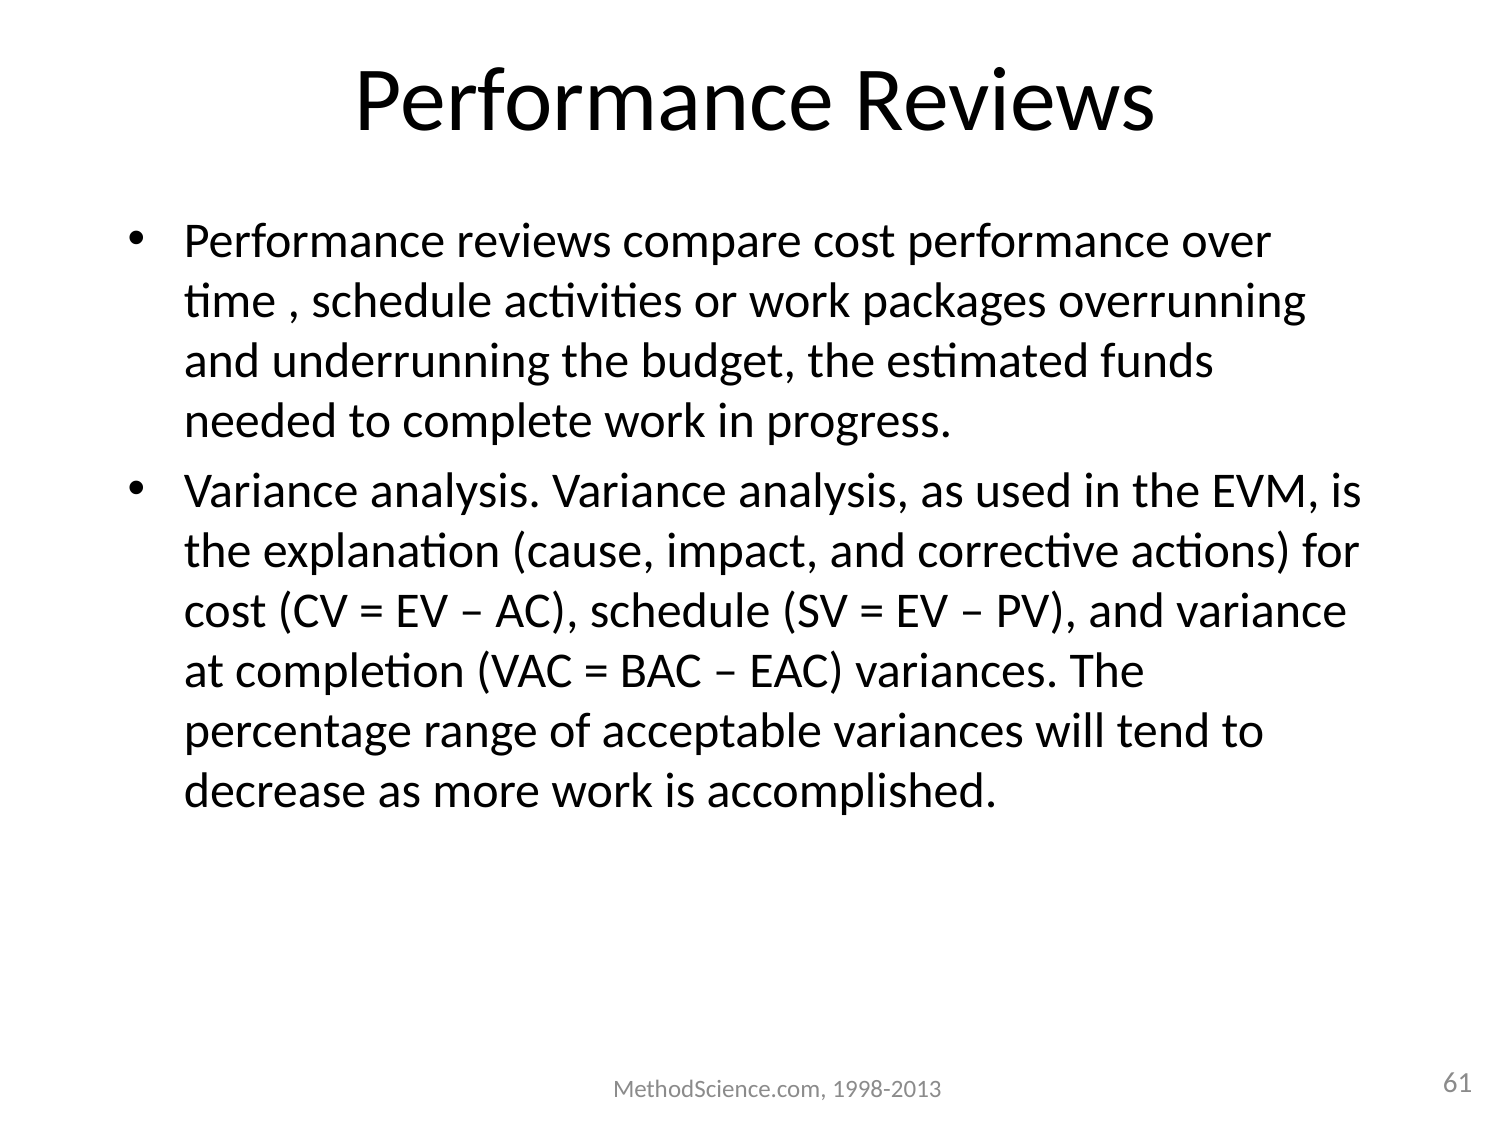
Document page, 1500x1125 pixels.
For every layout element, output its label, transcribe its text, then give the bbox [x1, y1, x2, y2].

title Performance Reviews [118, 0, 1394, 188]
footer MethodScience.com, 1998-2013 [443, 1050, 1113, 1125]
list Performance reviews compare cost performance over time , schedule activities or work packages overrunning and underrunning the budget, the estimated funds needed to complete work in progress. Variance analysis. Variance analysis, as used in the EVM, is the explanation (cause, impact, and corrective actions) for cost (CV = EV – AC), schedule (SV = EV – PV), and variance at completion (VAC = BAC – EAC) variances. The percentage range of acceptable variances will tend to decrease as more work is accomplished. [112, 200, 1388, 950]
slide_number 61 [1387, 1050, 1488, 1113]
